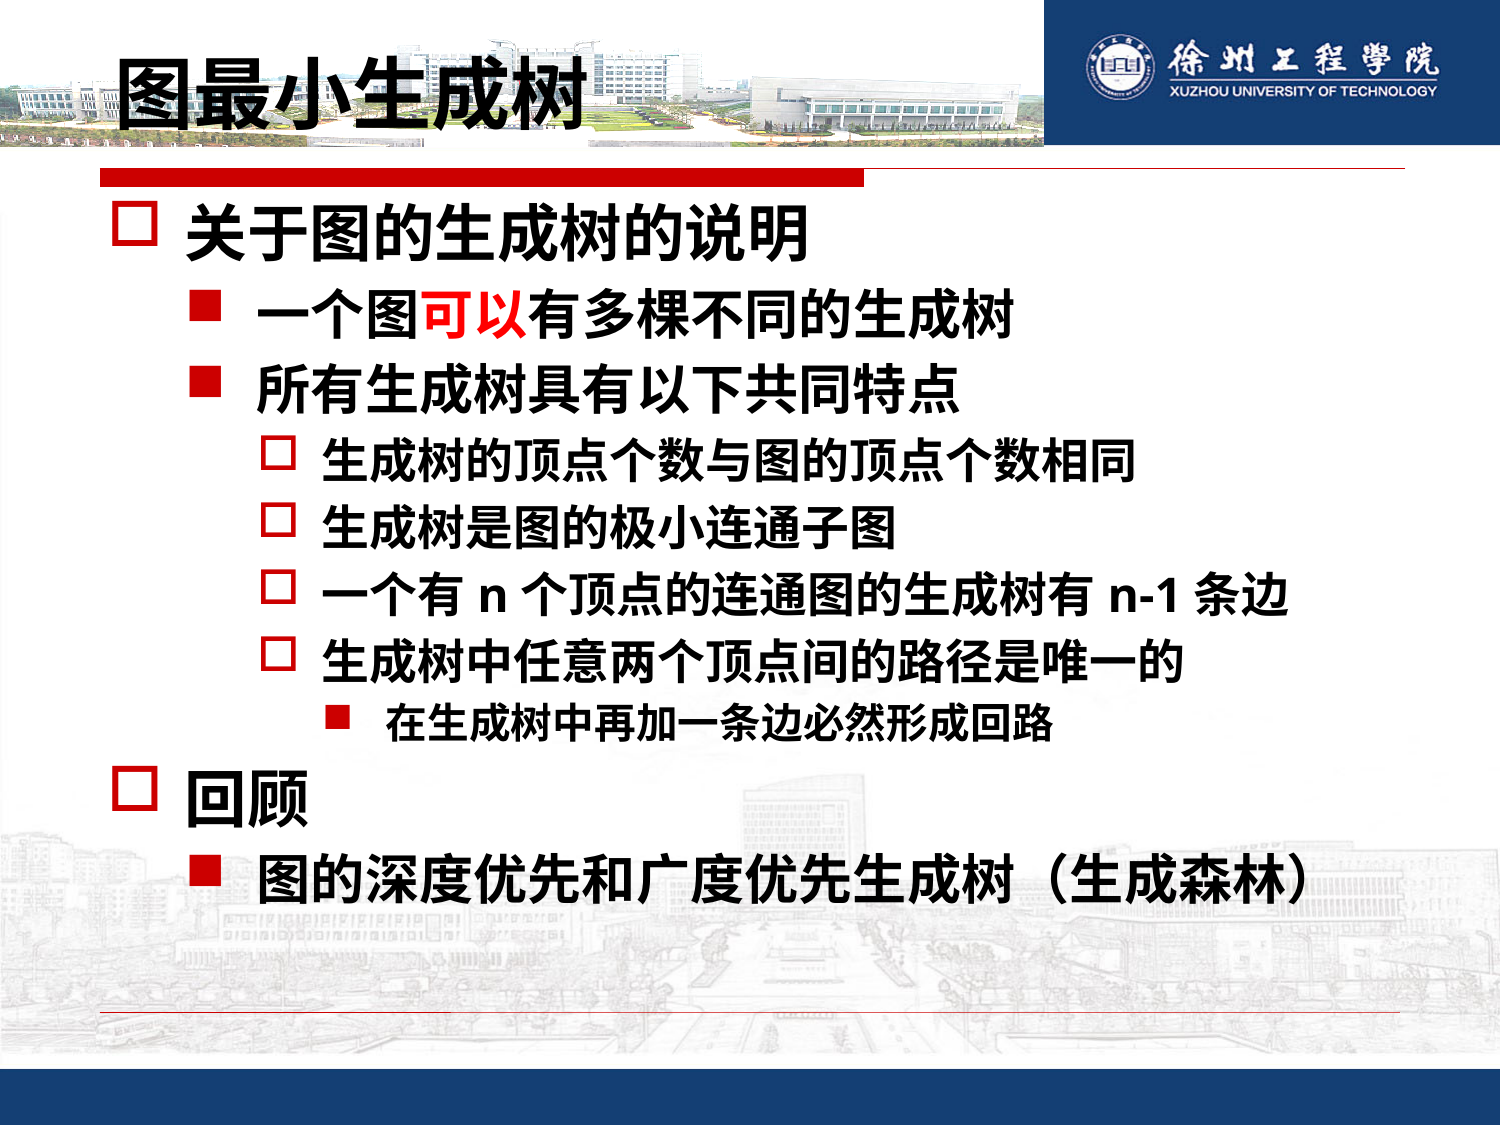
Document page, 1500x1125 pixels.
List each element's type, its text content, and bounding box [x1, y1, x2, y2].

text_box [0, 0, 1044, 147]
list 关于图的生成树的说明 一个图可以有多棵不同的生成树 所有生成树具有以下共同特点 生成树的顶点个数与图的顶点个数相同 生成树是图的极小连通子图 一个有n个顶点的连通图的生成树有n-1条边 生成树中任意两个顶点间的路径是唯一的 在生成树中再加一条边必然形成回路 回顾 图的深度优先和广度优先生成树（生成森林） [92, 186, 1406, 988]
picture [0, 0, 1500, 1125]
title 图最小生成树 [99, 18, 1085, 147]
